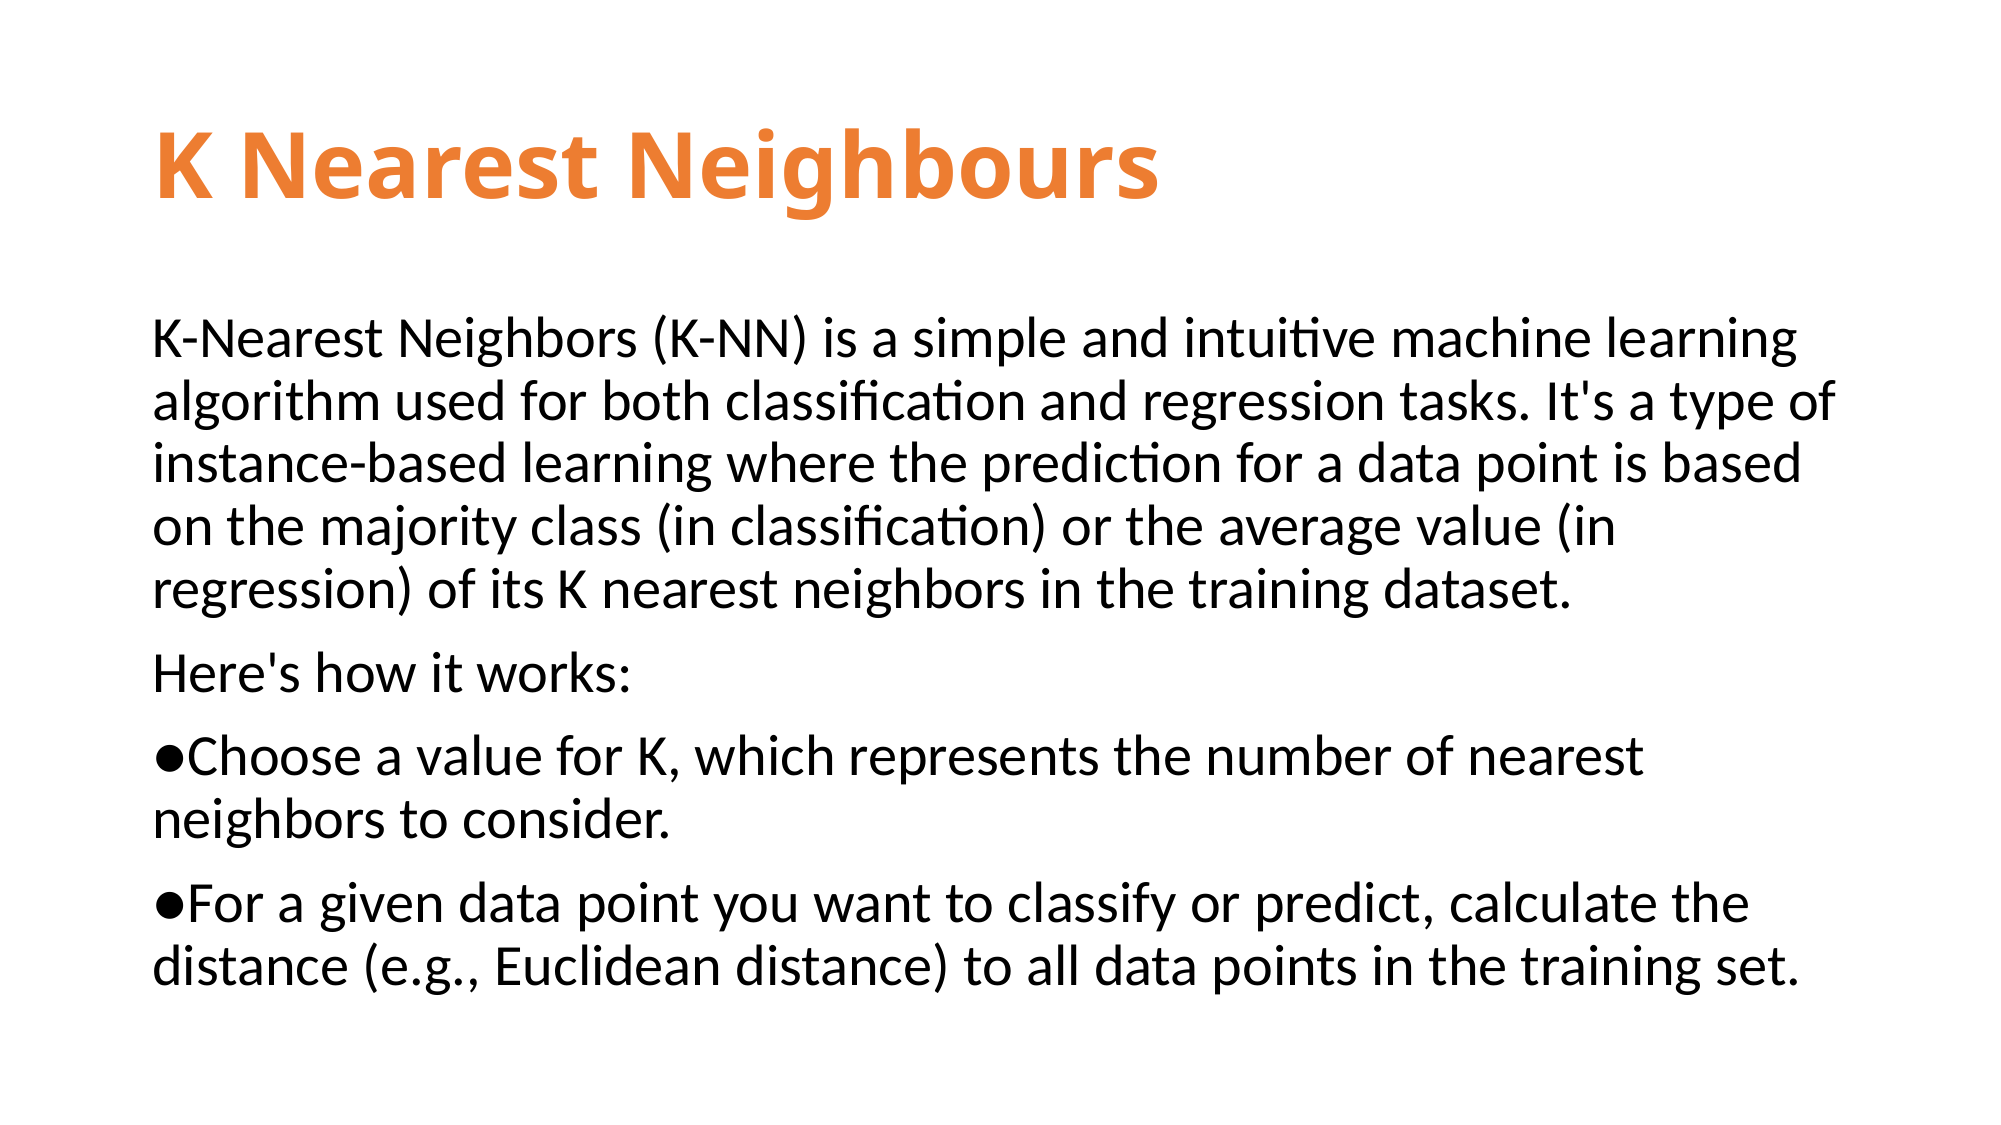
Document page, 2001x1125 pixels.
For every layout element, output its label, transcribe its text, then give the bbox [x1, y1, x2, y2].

title K Nearest Neighbours [137, 59, 1863, 278]
list K-Nearest Neighbors (K-NN) is a simple and intuitive machine learning algorithm used for both classification and regression tasks. It's a type of instance-based learning where the prediction for a data point is based on the majority class (in classification) or the average value (in regression) of its K nearest neighbors in the training dataset. Here's how it works: ●Choose a value for K, which represents the number of nearest neighbors to consider. ●For a given data point you want to classify or predict, calculate the distance (e.g., Euclidean distance) to all data points in the training set. [137, 299, 1863, 1014]
